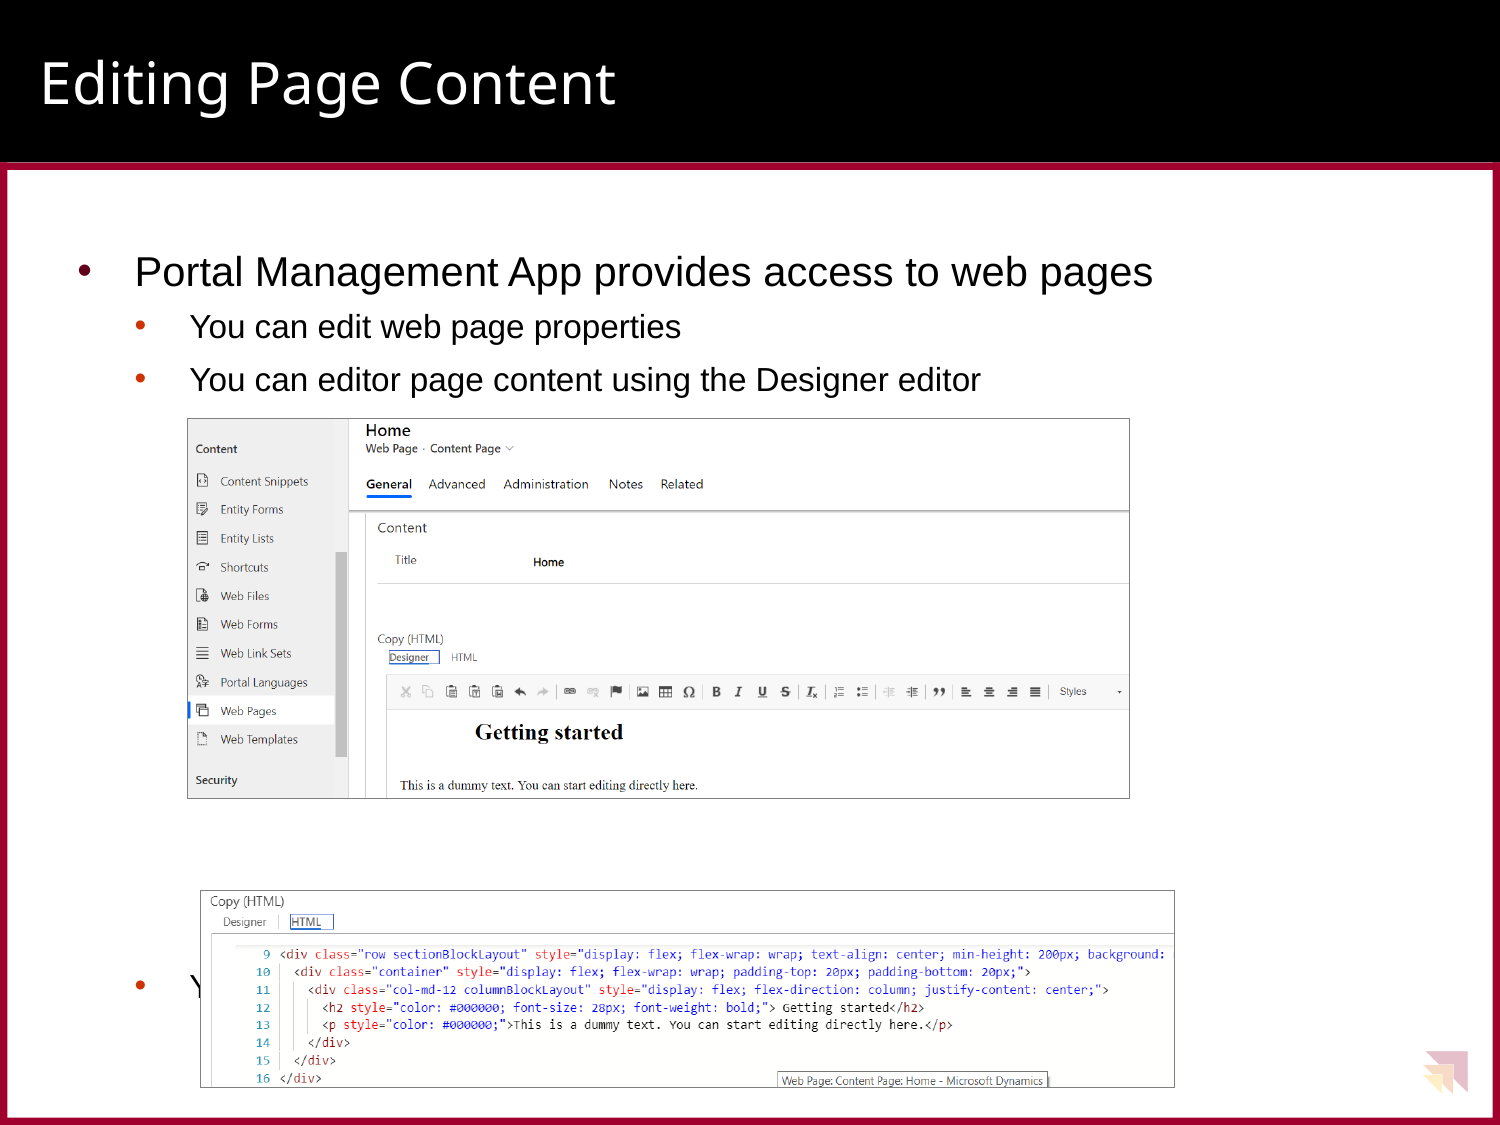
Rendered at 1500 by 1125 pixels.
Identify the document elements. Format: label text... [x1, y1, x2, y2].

list Portal Management App provides access to web pages You can edit web page properties You can editor page content using the Designer editor You can editor page content using the Designer editor [62, 237, 1438, 1088]
picture [199, 889, 1176, 1088]
title Editing Page Content [24, 12, 1438, 150]
picture [187, 418, 1130, 799]
